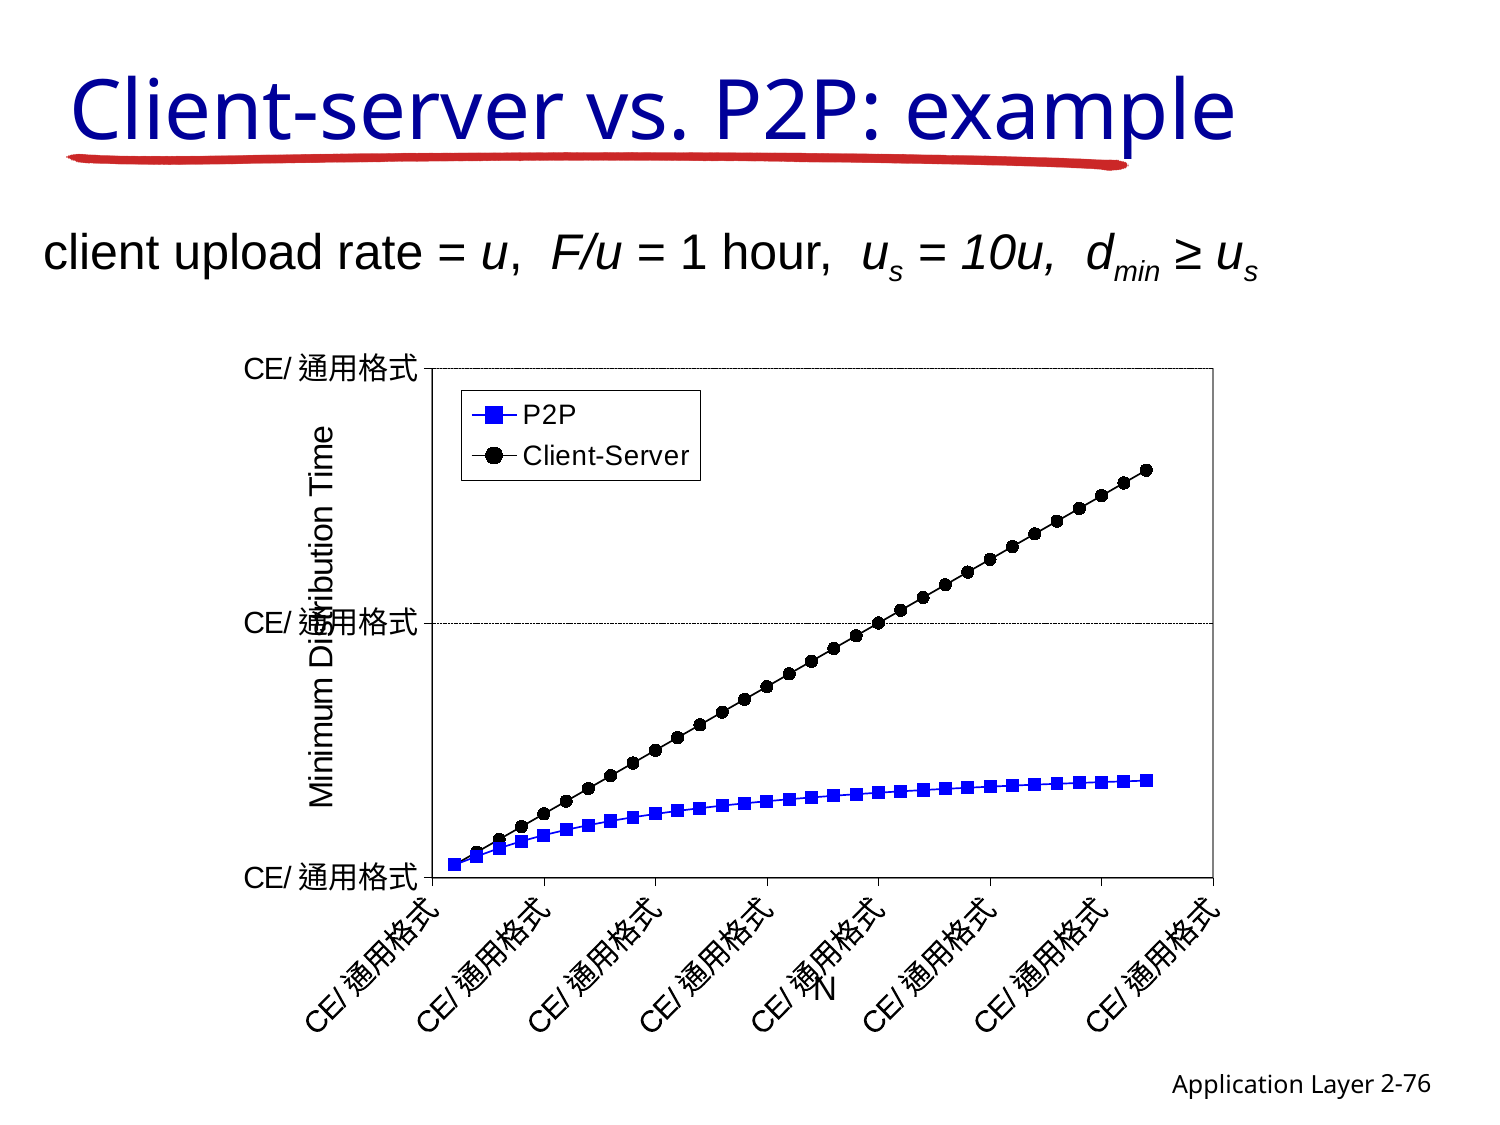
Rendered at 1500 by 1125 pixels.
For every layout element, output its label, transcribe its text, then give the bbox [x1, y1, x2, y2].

text_box client upload rate = u, F/u = 1 hour, us = 10u, dmin ≥ us [28, 211, 1386, 295]
footer Application Layer [914, 1060, 1391, 1109]
picture [62, 146, 1142, 176]
text_box Client-server vs. P2P: example [54, 24, 1453, 188]
slide_number 2-76 [1365, 1059, 1477, 1106]
chart [242, 326, 1301, 1042]
